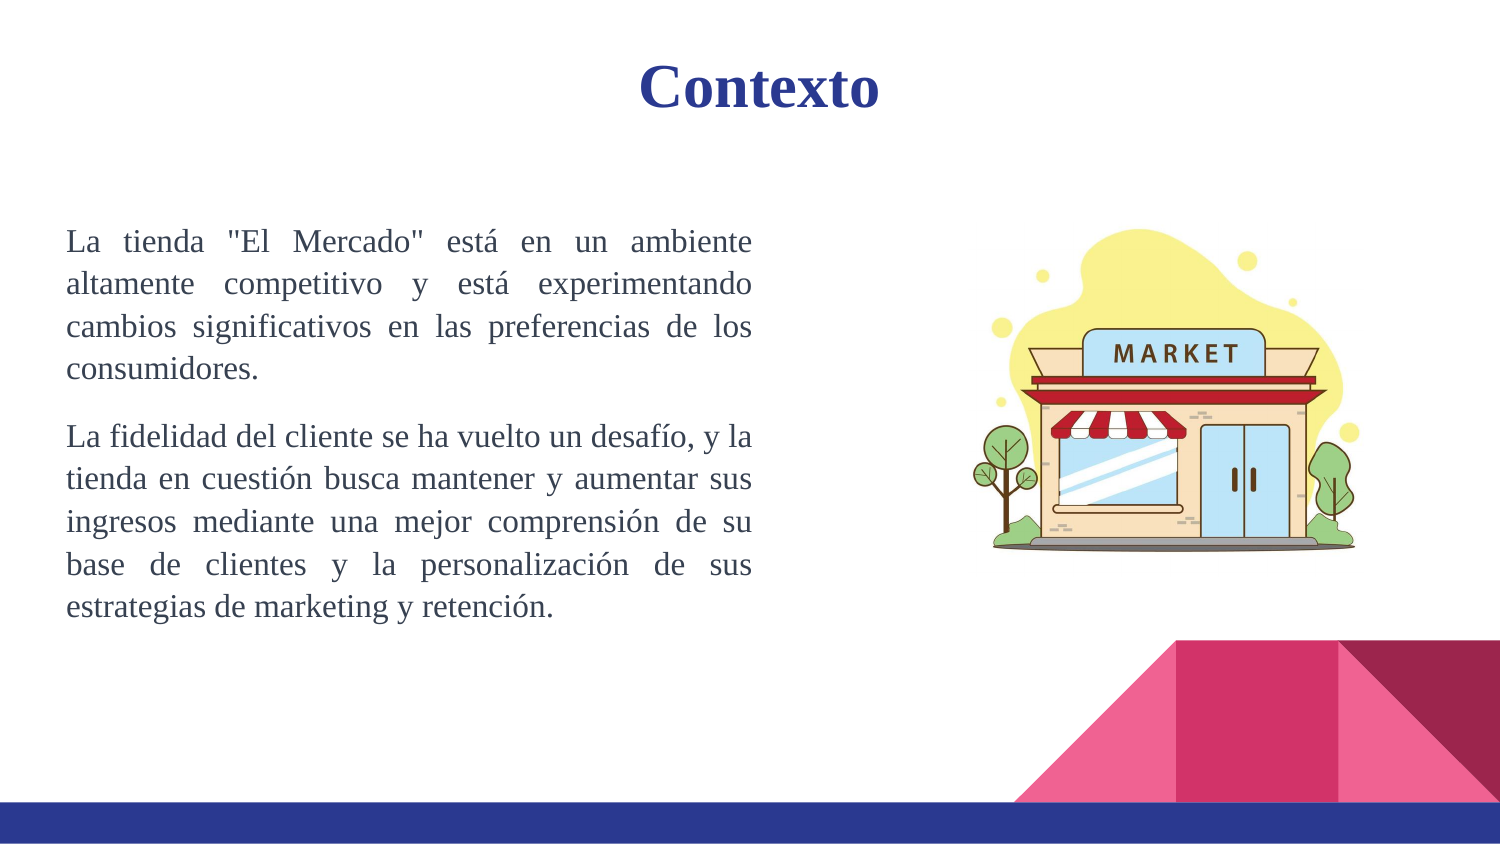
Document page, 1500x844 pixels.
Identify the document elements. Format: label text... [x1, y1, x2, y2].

picture [968, 221, 1365, 577]
title Contexto [60, 36, 1459, 137]
list La tienda "El Mercado" está en un ambiente altamente competitivo y está experimentando cambios significativos en las preferencias de los consumidores. La fidelidad del cliente se ha vuelto un desafío, y la tienda en cuestión busca mantener y aumentar sus ingresos mediante una mejor comprensión de su base de clientes y la personalización de sus estrategias de marketing y retención. [51, 201, 769, 750]
